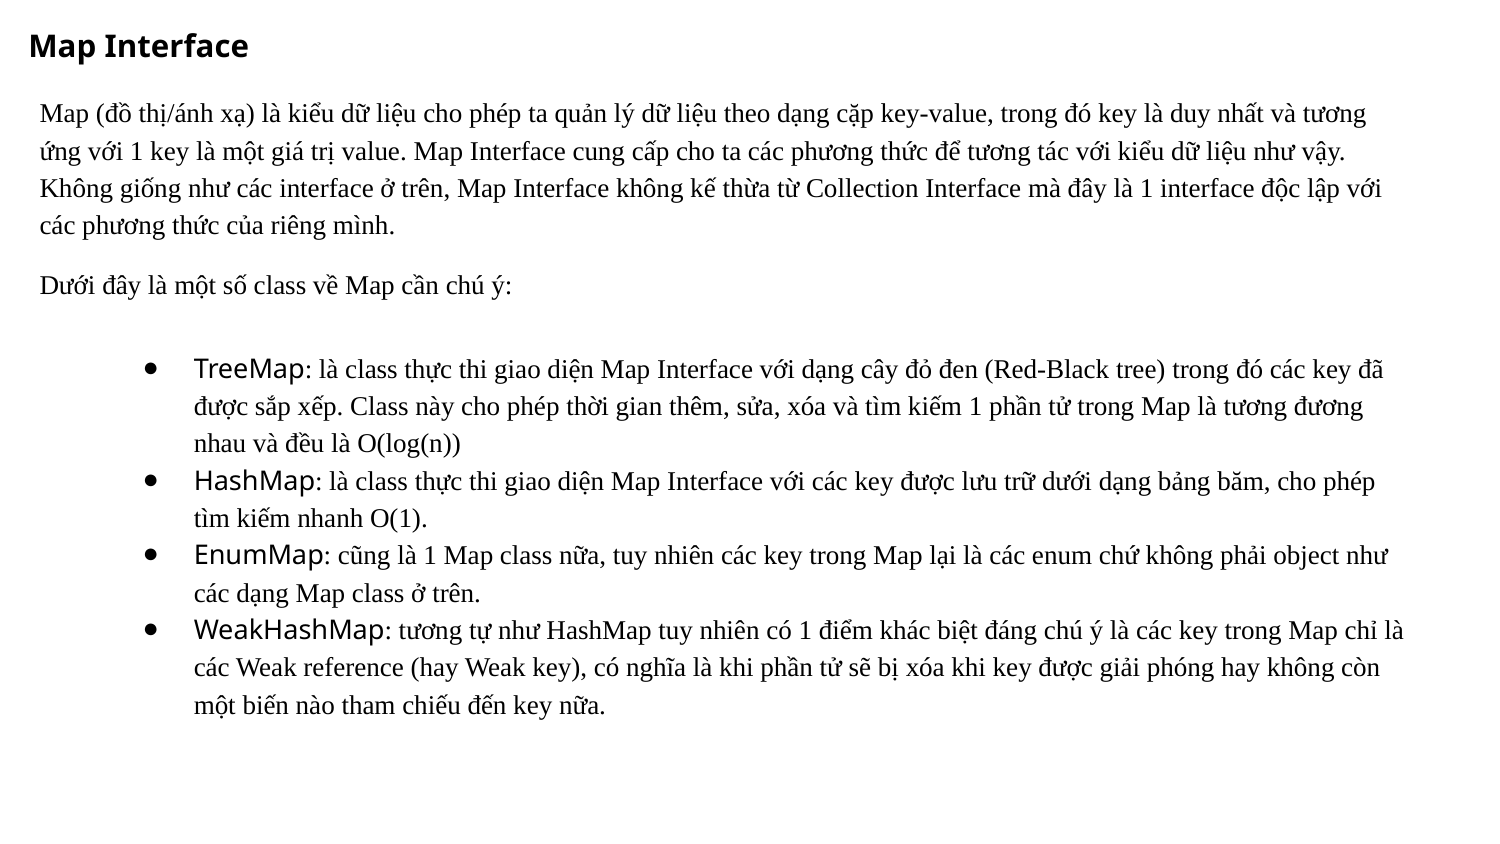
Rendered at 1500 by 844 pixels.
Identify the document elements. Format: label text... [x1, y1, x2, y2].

list Map (đồ thị/ánh xạ) là kiểu dữ liệu cho phép ta quản lý dữ liệu theo dạng cặp key-value, trong đó key là duy nhất và tương ứng với 1 key là một giá trị value. Map Interface cung cấp cho ta các phương thức để tương tác với kiểu dữ liệu như vậy. Không giống như các interface ở trên, Map Interface không kế thừa từ Collection Interface mà đây là 1 interface độc lập với các phương thức của riêng mình. Dưới đây là một số class về Map cần chú ý: TreeMap: là class thực thi giao diện Map Interface với dạng cây đỏ đen (Red-Black tree) trong đó các key đã được sắp xếp. Class này cho phép thời gian thêm, sửa, xóa và tìm kiếm 1 phần tử trong Map là tương đương nhau và đều là O(log(n)) HashMap: là class thực thi giao diện Map Interface với các key được lưu trữ dưới dạng bảng băm, cho phép tìm kiếm nhanh O(1). EnumMap: cũng là 1 Map class nữa, tuy nhiên các key trong Map lại là các enum chứ không phải object như các dạng Map class ở trên. WeakHashMap: tương tự như HashMap tuy nhiên có 1 điểm khác biệt đáng chú ý là các key trong Map chỉ là các Weak reference (hay Weak key), có nghĩa là khi phần tử sẽ bị xóa khi key được giải phóng hay không còn một biến nào tham chiếu đến key nữa. [24, 75, 1423, 764]
title Map Interface [13, 11, 1412, 83]
